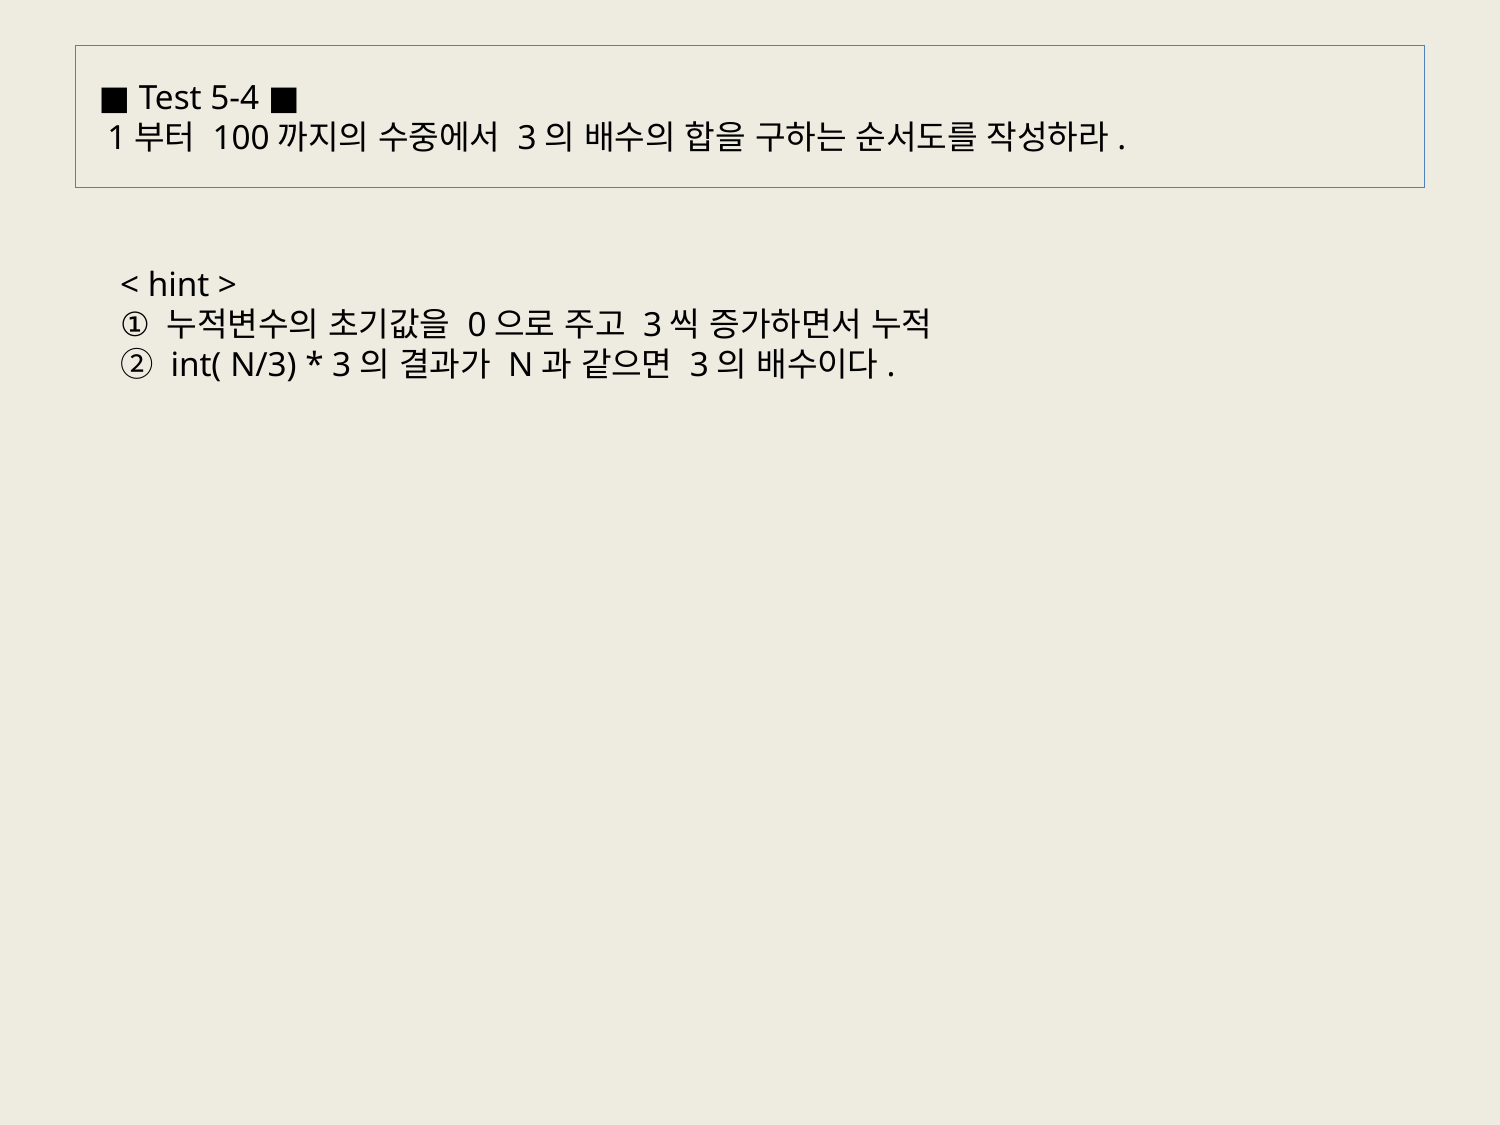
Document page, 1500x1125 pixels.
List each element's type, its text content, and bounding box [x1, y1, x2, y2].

text_box < hint > ① 누적변수의 초기값을 0으로 주고 3씩 증가하면서 누적 ② int( N/3) * 3의 결과가 N과 같으면 3의 배수이다. [105, 210, 1243, 391]
title ■ Test 5-4 ■ 1부터 100까지의 수중에서 3의 배수의 합을 구하는 순서도를 작성하라. [75, 45, 1425, 188]
